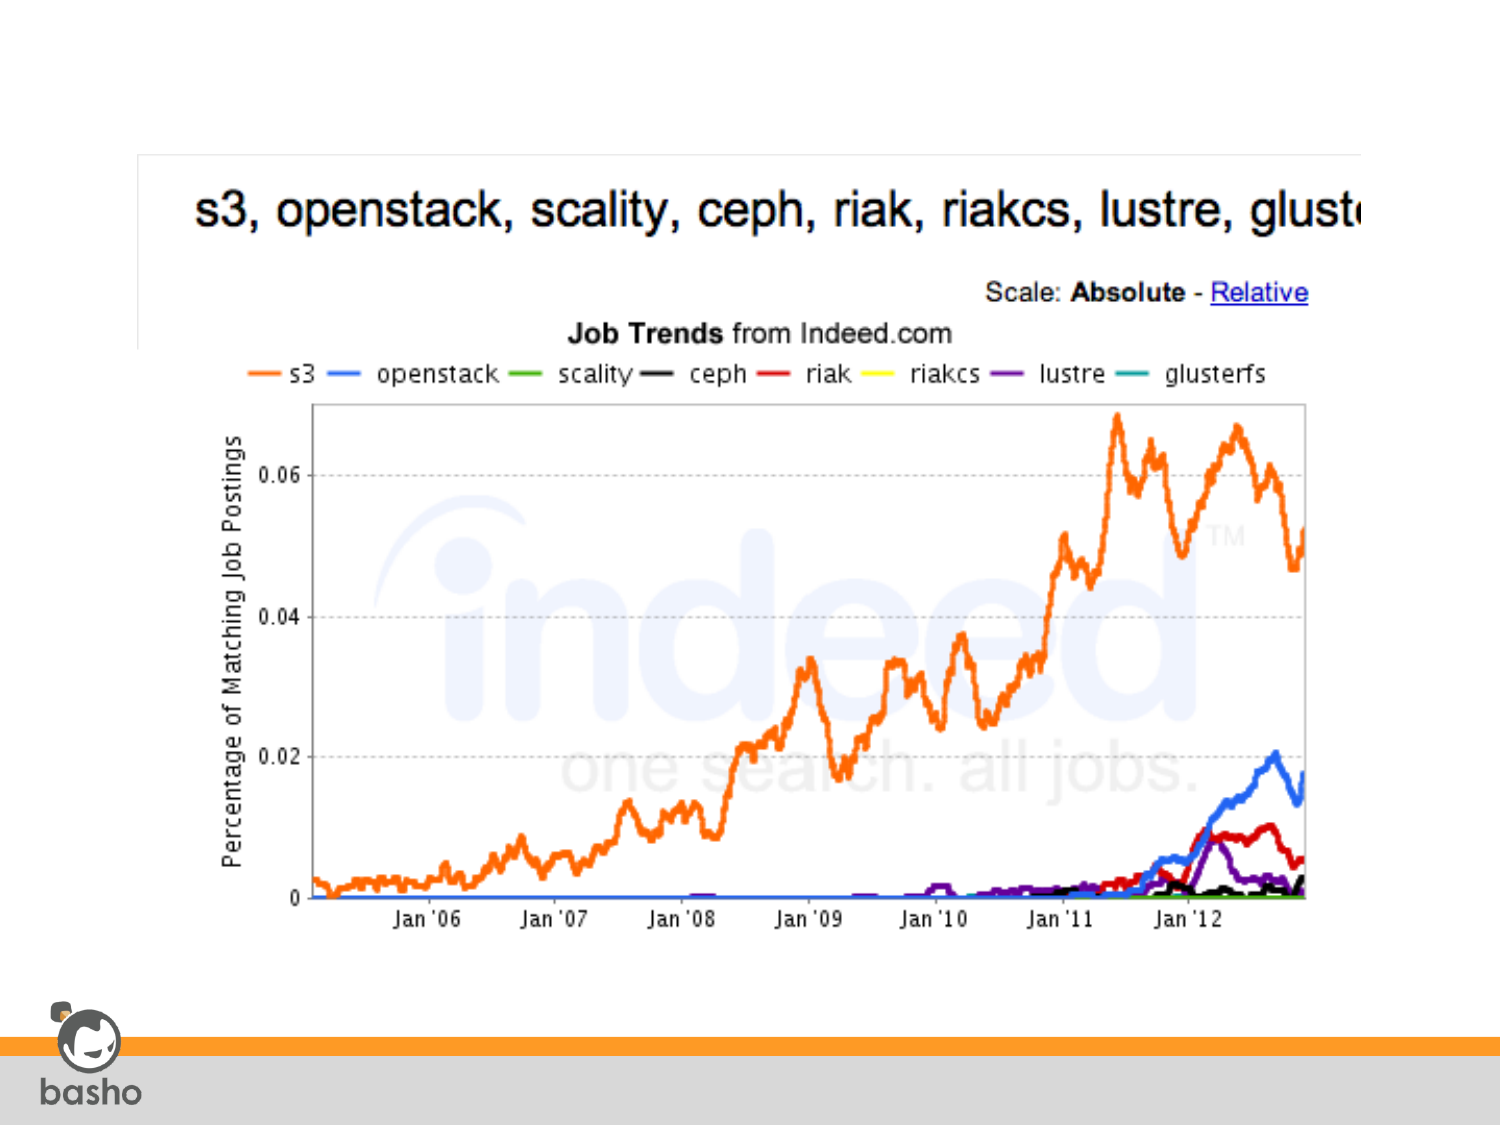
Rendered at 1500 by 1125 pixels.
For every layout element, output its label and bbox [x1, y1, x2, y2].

picture [137, 153, 1361, 969]
picture [38, 1001, 144, 1115]
